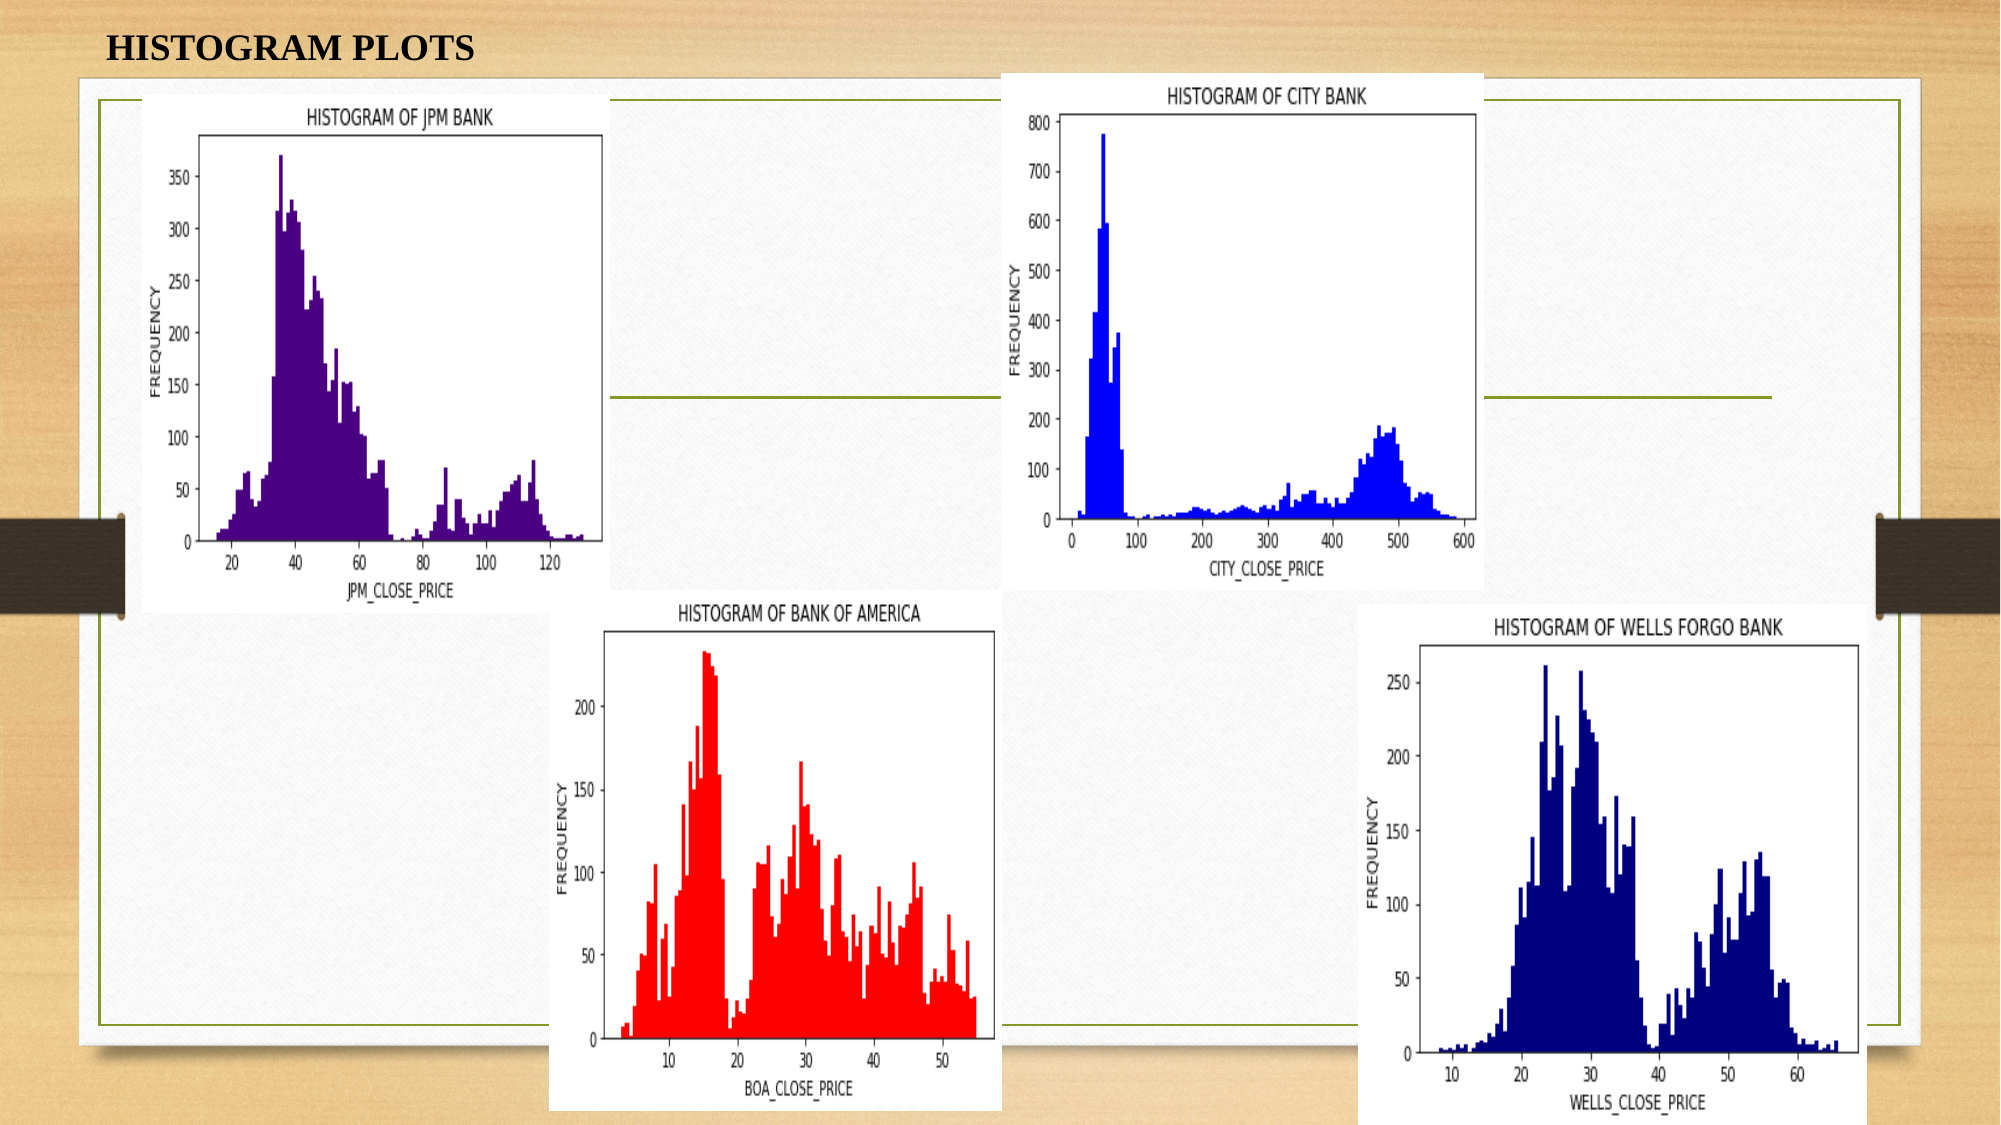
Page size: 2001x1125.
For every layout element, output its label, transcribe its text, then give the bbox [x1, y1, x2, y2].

text_box HISTOGRAM PLOTS [91, 15, 491, 76]
picture [0, 0, 2001, 1125]
